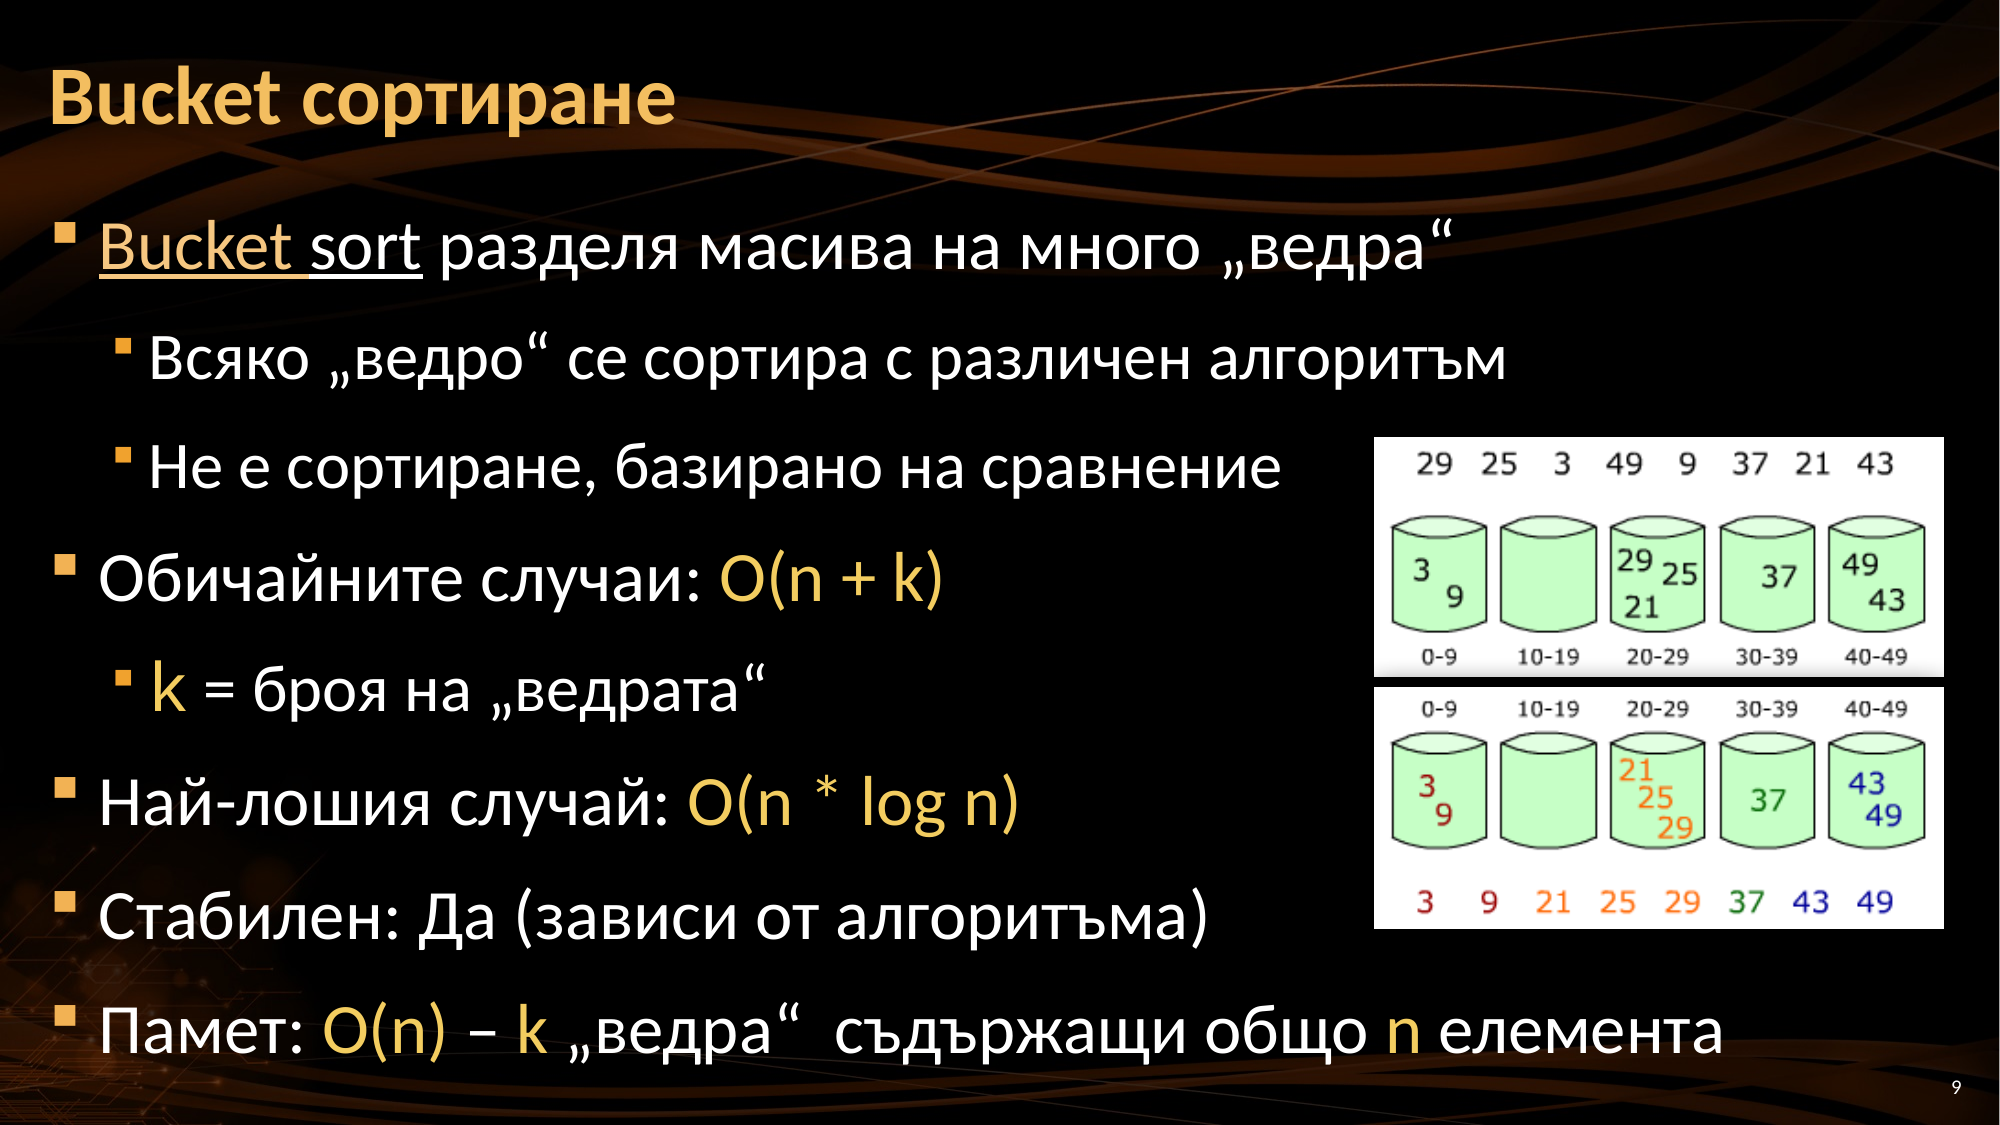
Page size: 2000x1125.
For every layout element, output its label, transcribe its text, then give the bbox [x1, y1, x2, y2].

picture [0, 0, 2000, 1125]
title Bucket сортиране [30, 6, 1602, 189]
list Bucket sort разделя масива на много „ведра“ Всяко „ведро“ се сортира с различен алгоритъм Не е сортиране, базирано на сравнение Обичайните случаи: O(n + k) k = броя на „ведрата“ Най-лошия случай: O(n * log n) Стабилен: Да (зависи от алгоритъма) Памет: O(n) – k „ведра“ съдържащи общо n елемента [31, 188, 1968, 1103]
